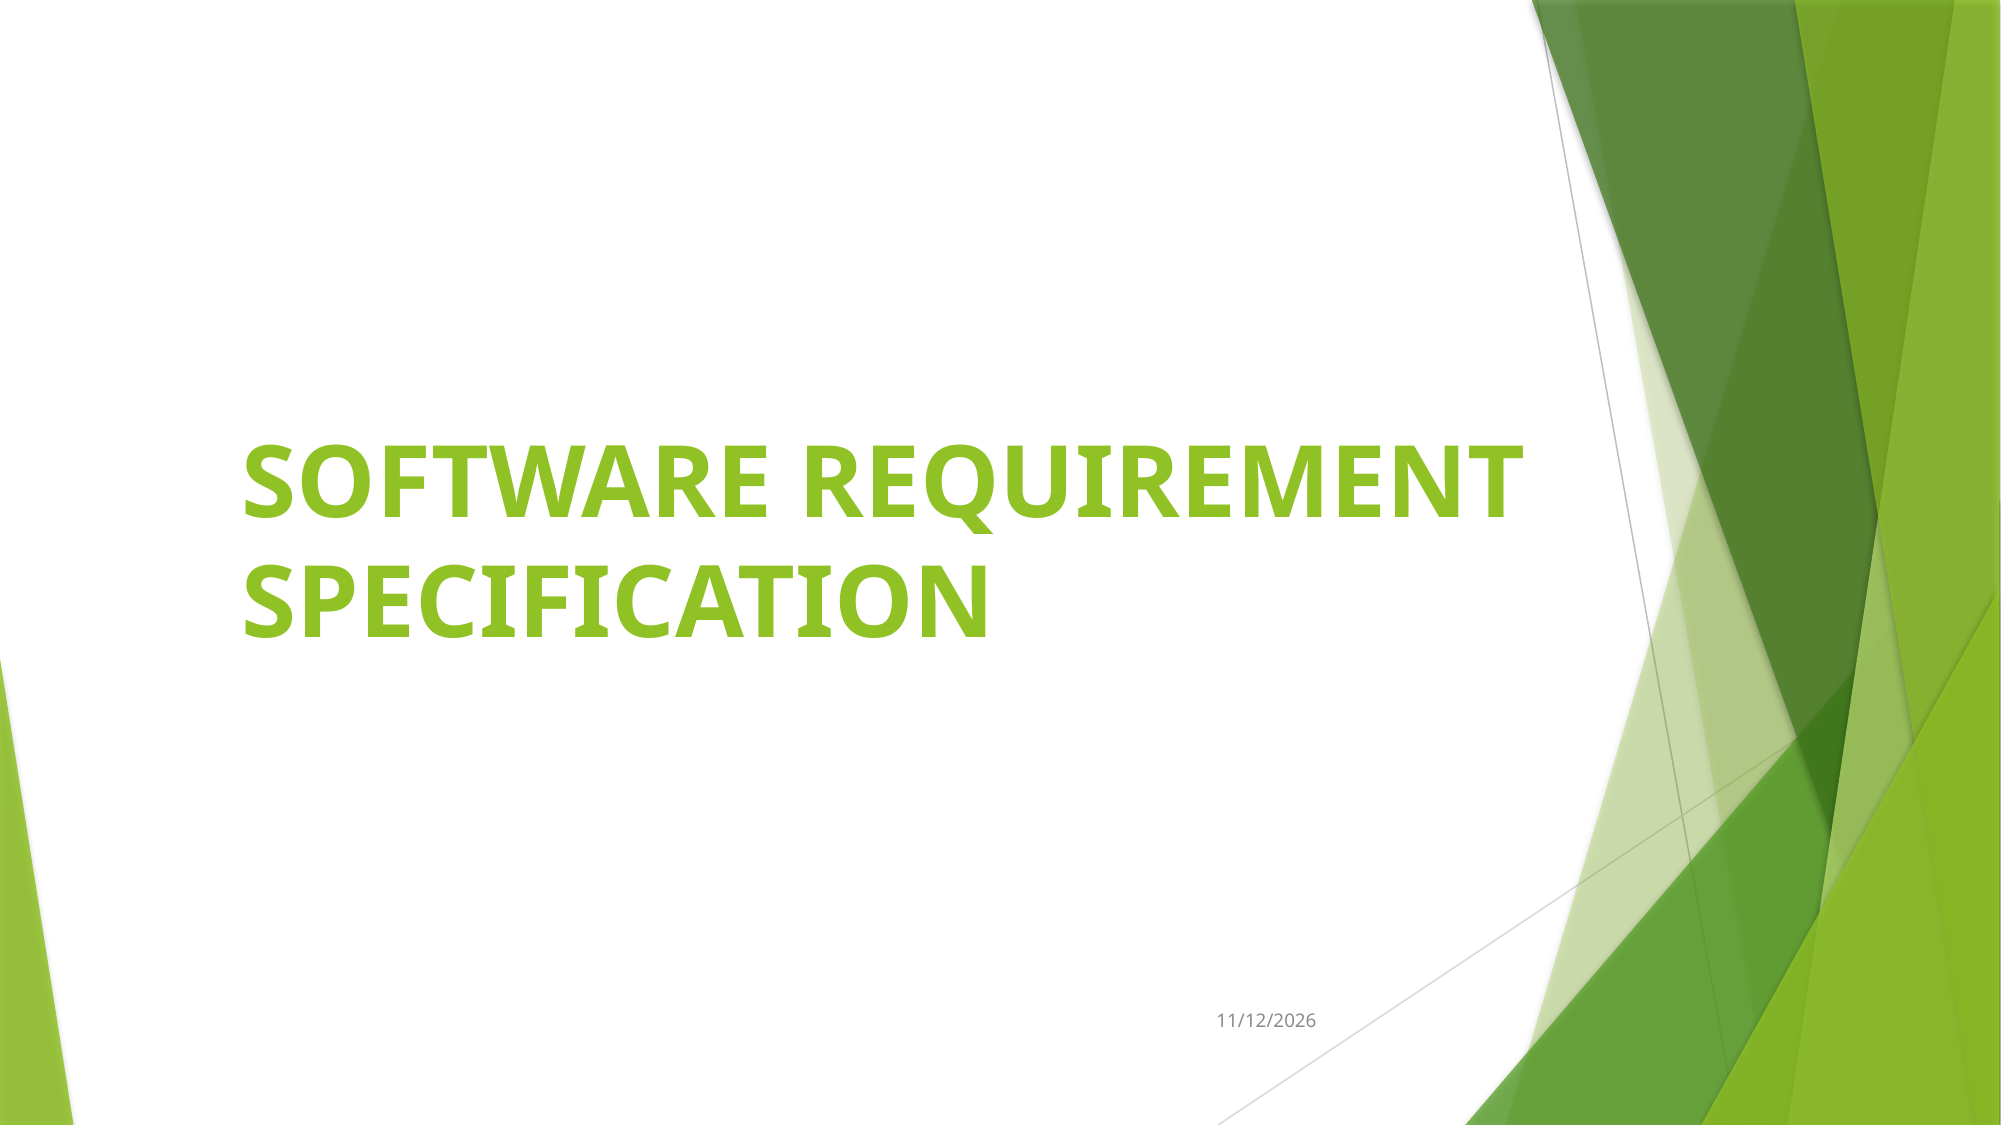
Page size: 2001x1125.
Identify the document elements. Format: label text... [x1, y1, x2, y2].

title SOFTWARE REQUIREMENT SPECIFICATION [226, 304, 1877, 785]
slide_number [1181, 991, 1332, 1051]
